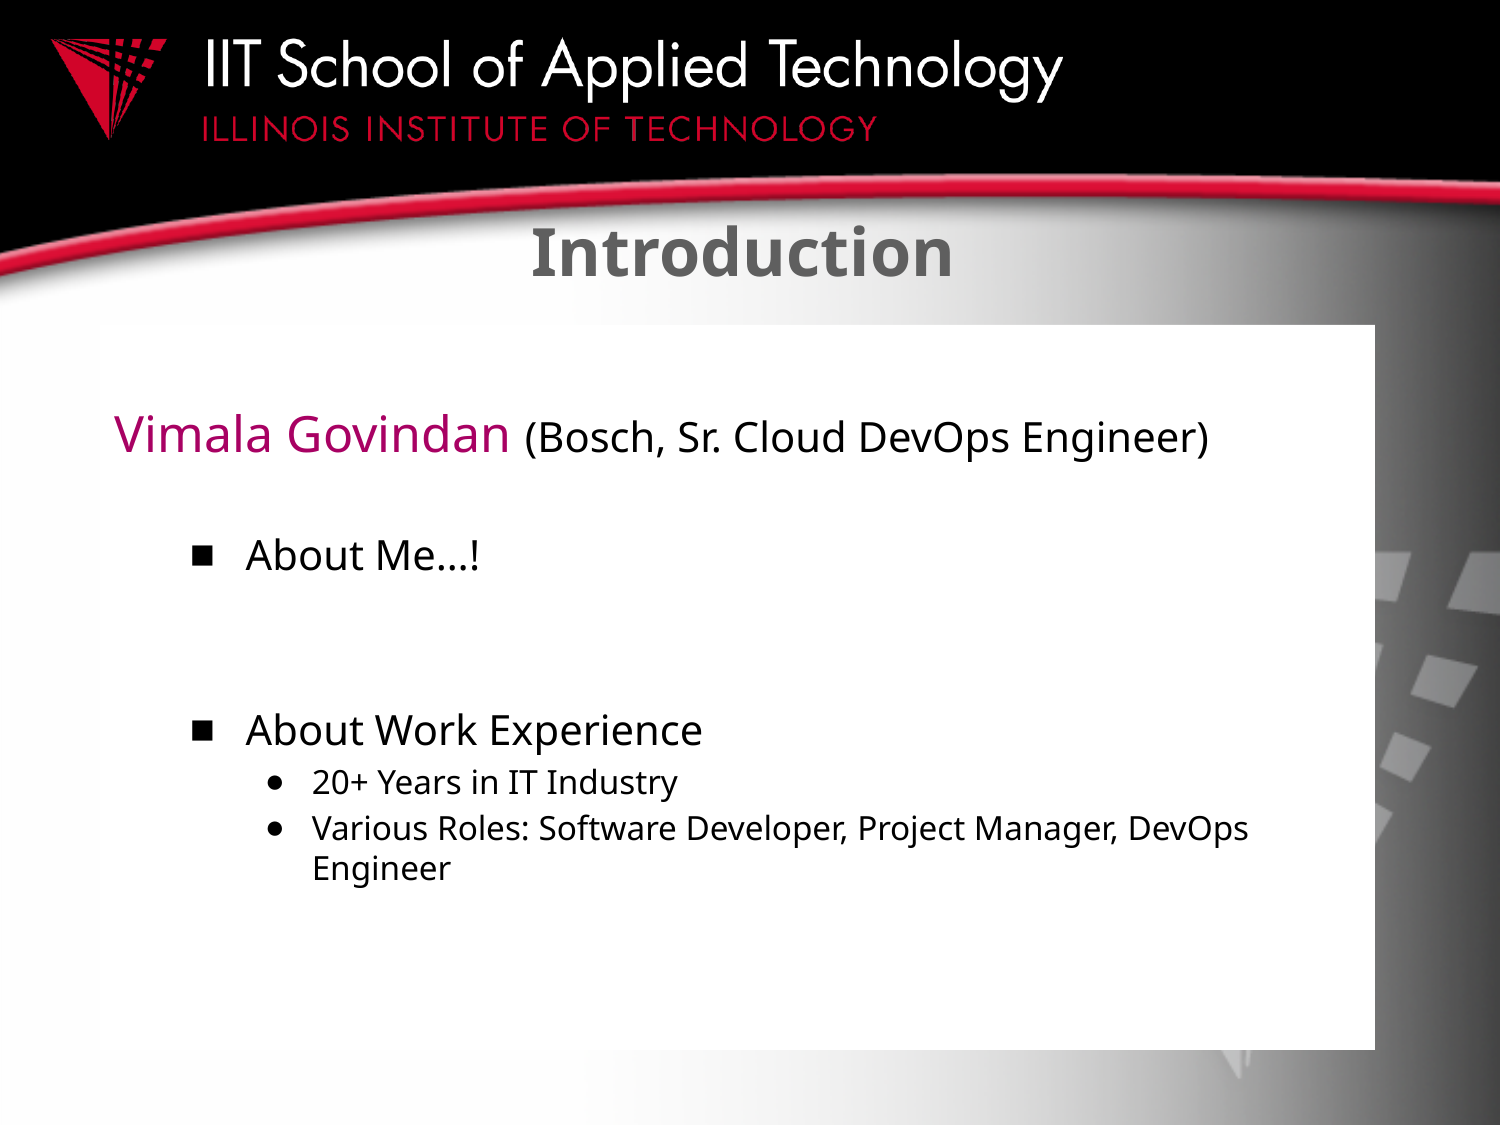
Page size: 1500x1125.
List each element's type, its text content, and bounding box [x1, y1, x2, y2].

title Introduction [112, 174, 1376, 326]
picture [0, 0, 1500, 1125]
list Vimala Govindan (Bosch, Sr. Cloud DevOps Engineer) About Me…! About Work Experience 20+ Years in IT Industry Various Roles: Software Developer, Project Manager, DevOps Engineer [99, 324, 1376, 1051]
